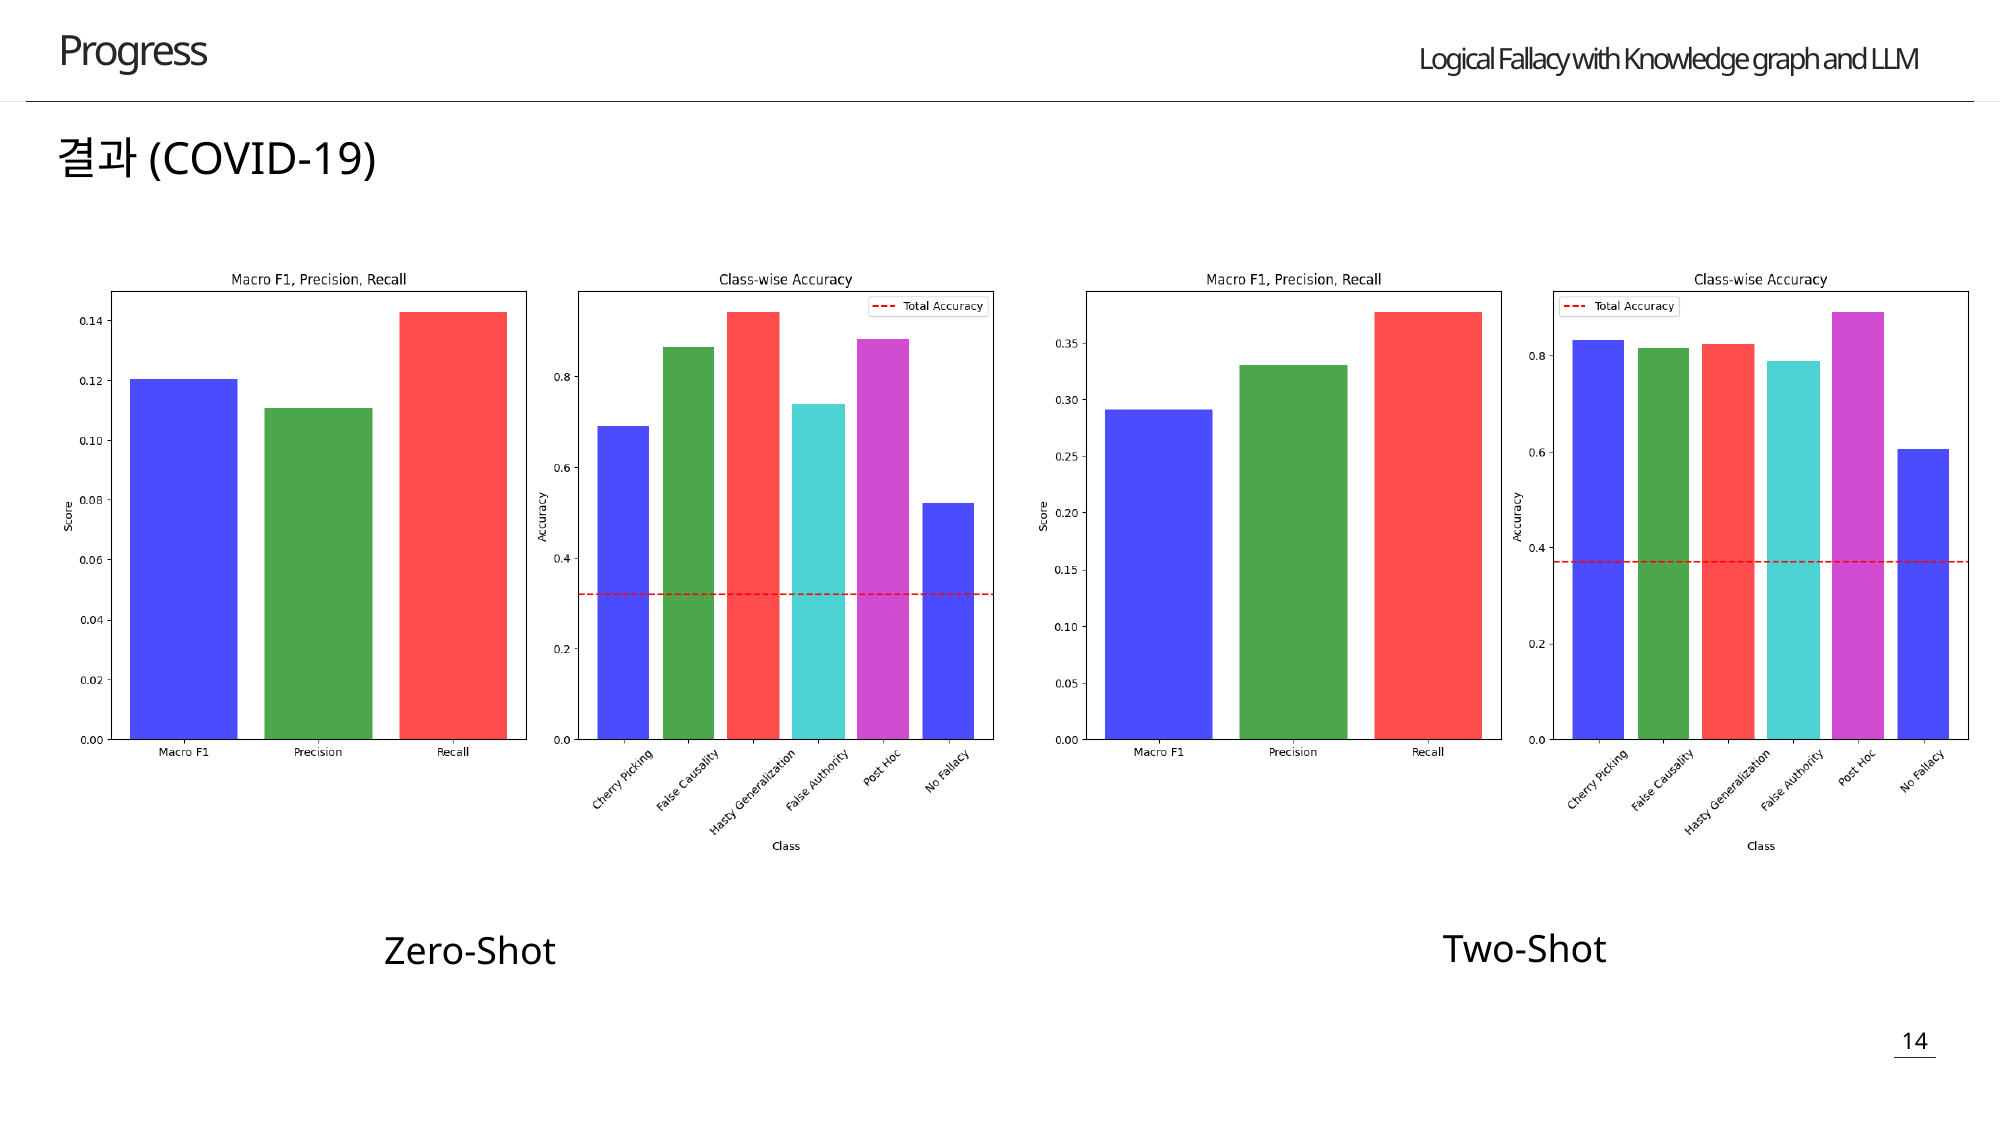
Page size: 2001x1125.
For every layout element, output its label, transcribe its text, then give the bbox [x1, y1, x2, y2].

text_box Two-Shot [1428, 917, 1622, 978]
text_box Zero-Shot [369, 919, 572, 979]
picture [55, 265, 1000, 860]
text_box 결과(COVID-19) [41, 122, 1459, 191]
list Progress [43, 0, 958, 93]
picture [1029, 265, 1975, 860]
